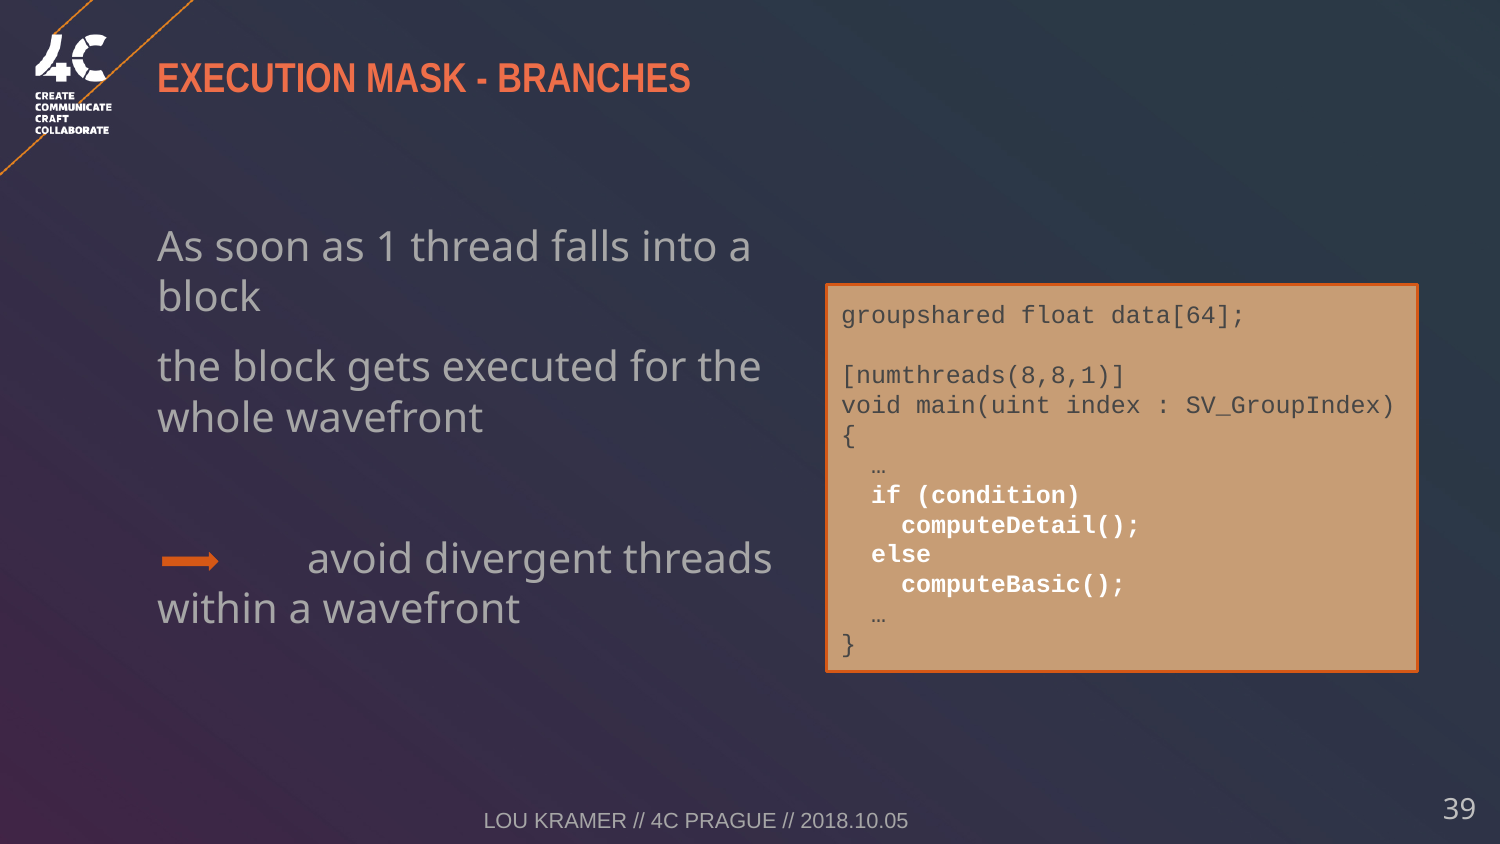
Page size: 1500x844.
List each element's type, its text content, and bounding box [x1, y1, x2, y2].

text_box [160, 550, 220, 572]
text_box groupshared float data[64]; [numthreads(8,8,1)] void main(uint index : SV_GroupIndex) { … if (condition) computeDetail(); else computeBasic(); … } [825, 283, 1419, 673]
list As soon as 1 thread falls into a block the block gets executed for the whole wavefront avoid divergent threads within a wavefront [142, 181, 799, 741]
title Execution Mask - Branches [142, 36, 1417, 116]
picture [0, 0, 1500, 844]
list Lou Kramer // 4C Prague // 2018.10.05 [142, 798, 1251, 835]
